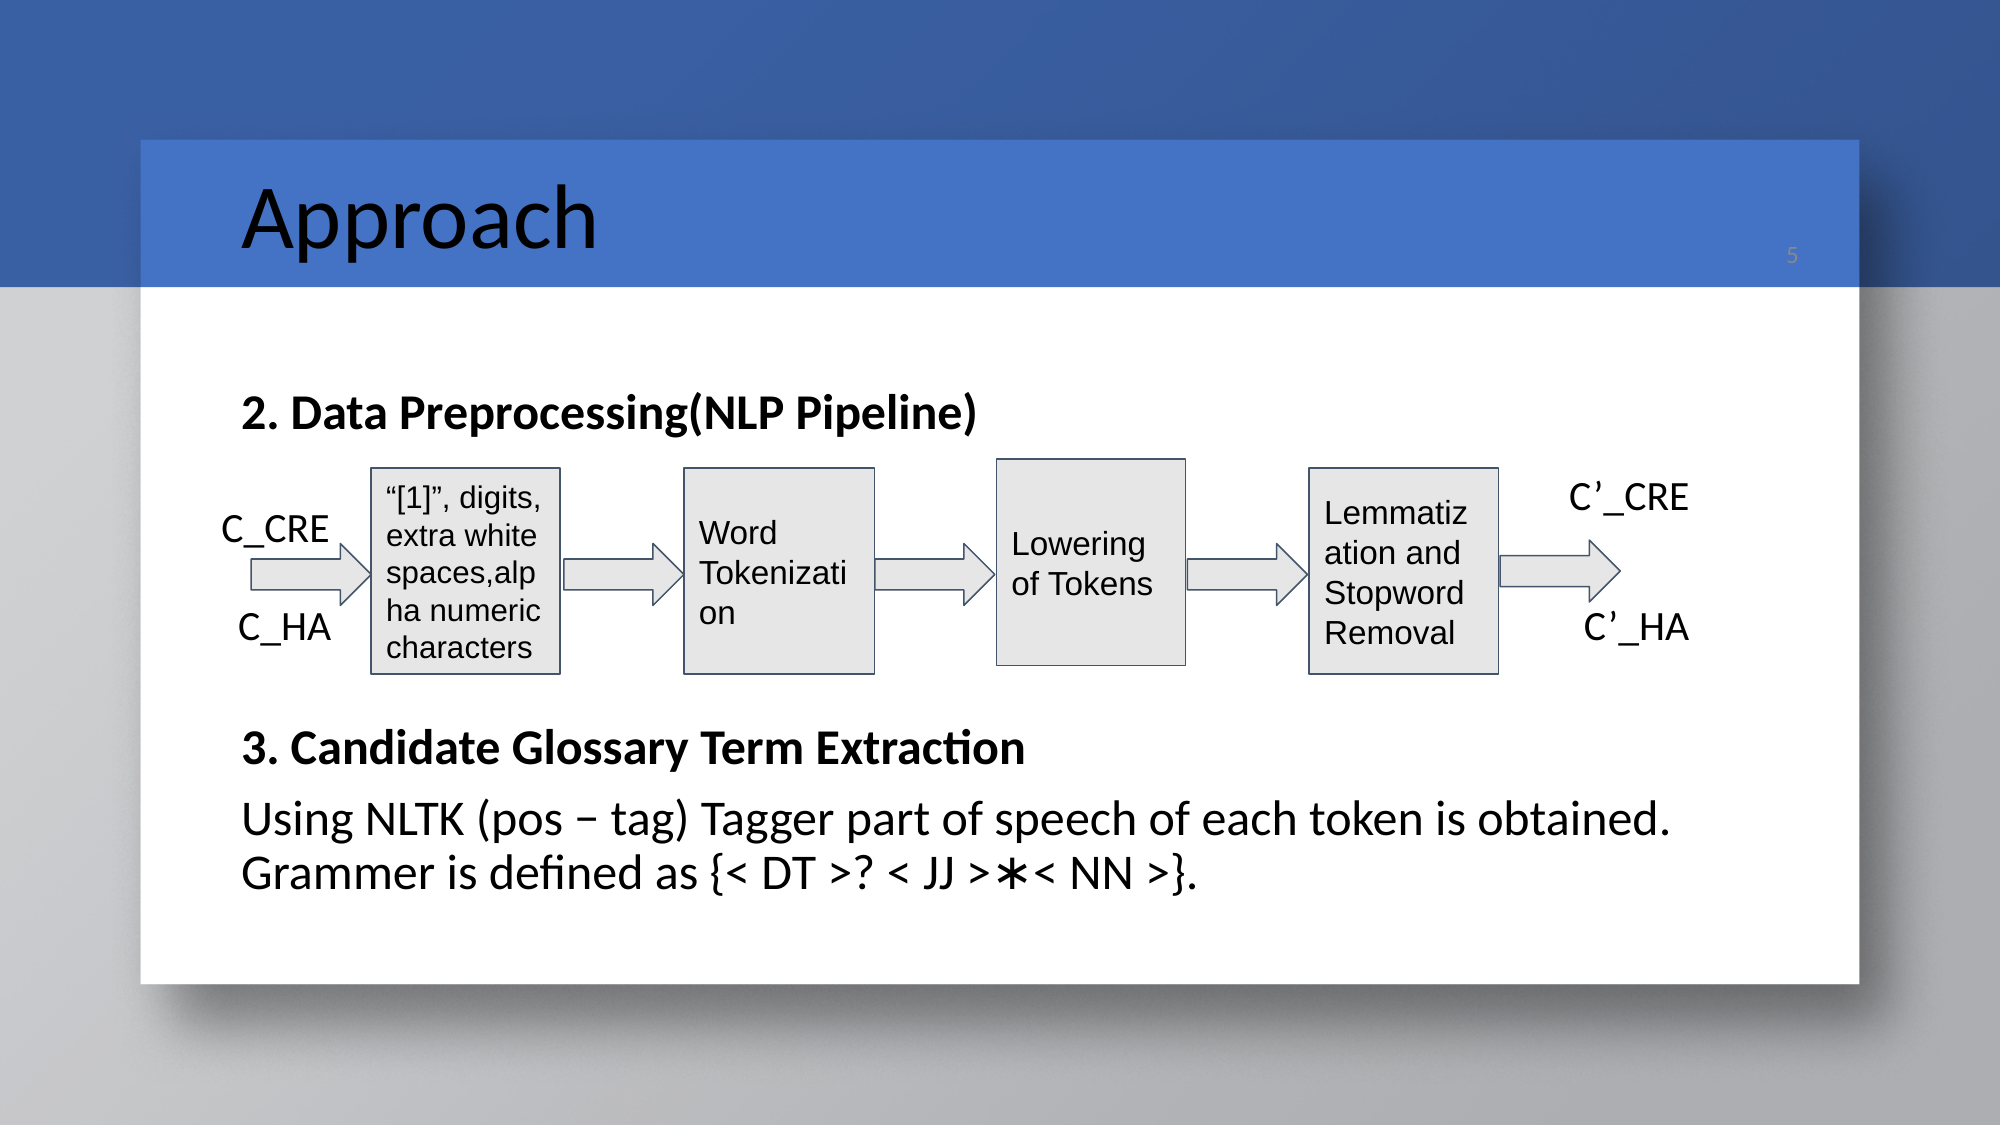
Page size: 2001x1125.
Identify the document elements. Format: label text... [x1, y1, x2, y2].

text_box C_CRE [206, 491, 351, 567]
text_box C’_CRE [1554, 459, 1819, 535]
text_box C’_HA [1568, 589, 1834, 665]
text_box [563, 543, 684, 606]
text_box Lemmatization and Stopword Removal [1309, 467, 1499, 675]
text_box [874, 543, 995, 606]
text_box C_HA [223, 589, 368, 665]
title Approach [220, 141, 1698, 289]
list 2. Data Preprocessing(NLP Pipeline) 3. Candidate Glossary Term Extraction Using NLTK (pos − tag) Tagger part of speech of each token is obtained. Grammer is defined as {< DT >? < JJ >∗< NN >}. [220, 366, 1819, 901]
text_box [1500, 540, 1621, 589]
text_box Lowering of Tokens [996, 459, 1186, 666]
text_box [251, 554, 371, 589]
text_box [1187, 543, 1308, 606]
slide_number ‹#› [1698, 141, 1819, 289]
picture [0, 0, 2000, 1125]
text_box “[1]”, digits, extra white spaces,alpha numeric characters [371, 467, 561, 675]
text_box Word Tokenization [683, 467, 875, 675]
